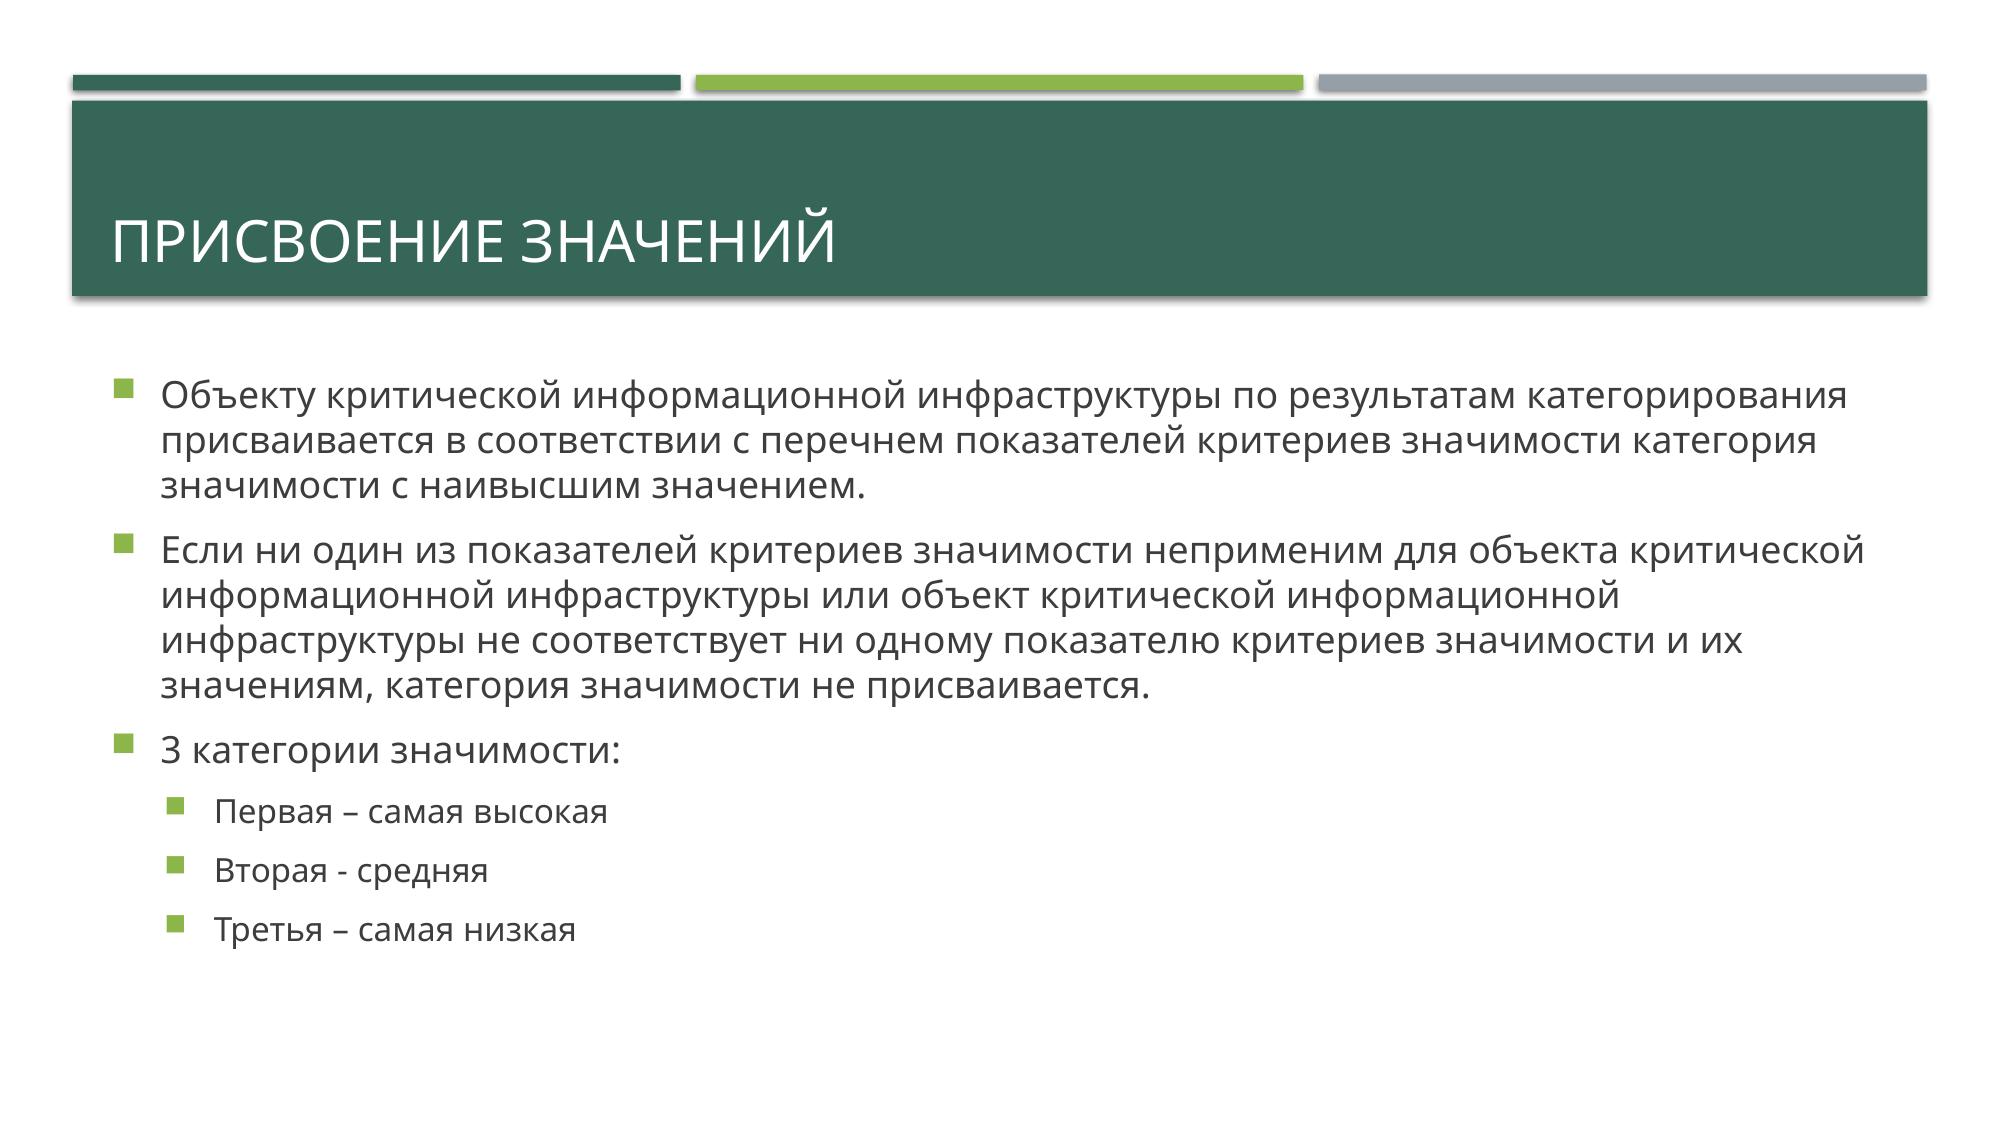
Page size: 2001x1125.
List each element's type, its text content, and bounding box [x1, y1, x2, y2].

title Присвоение значений [95, 115, 1905, 282]
list Объекту критической информационной инфраструктуры по результатам категорирования присваивается в соответствии с перечнем показателей критериев значимости категория значимости с наивысшим значением. Если ни один из показателей критериев значимости неприменим для объекта критической информационной инфраструктуры или объект критической информационной инфраструктуры не соответствует ни одному показателю критериев значимости и их значениям, категория значимости не присваивается. 3 категории значимости: Первая – самая высокая Вторая - средняя Третья – самая низкая [95, 357, 1905, 962]
